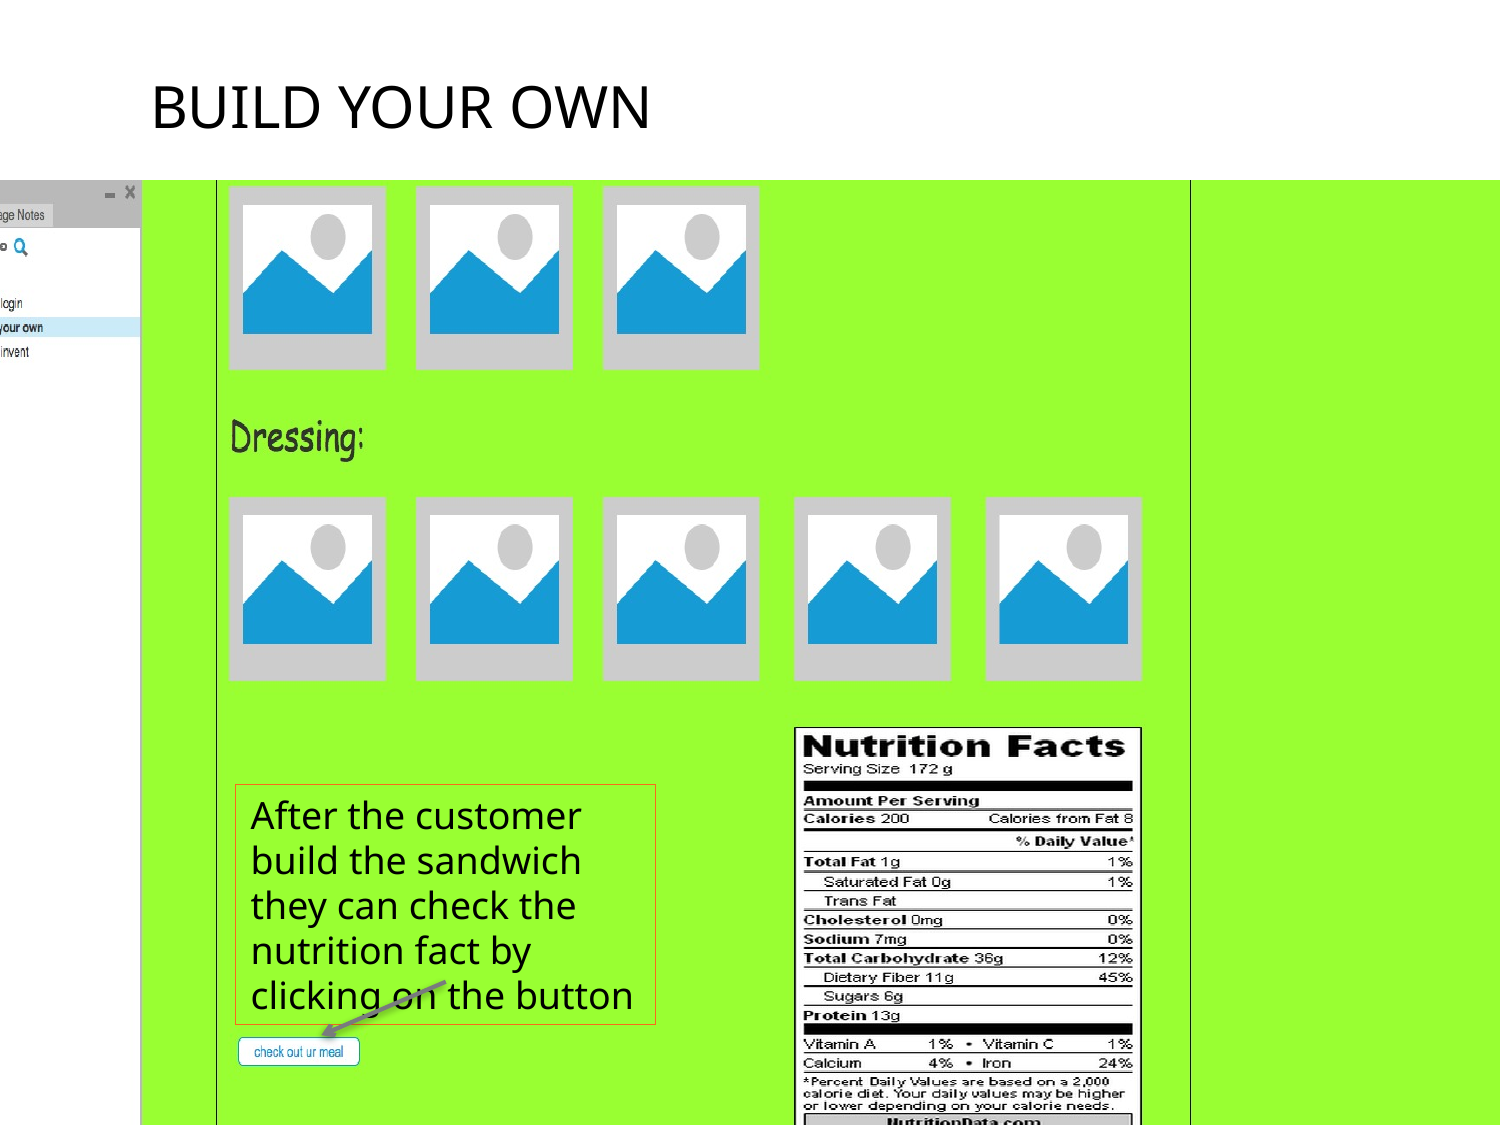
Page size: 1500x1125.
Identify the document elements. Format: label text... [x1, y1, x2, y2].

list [0, 180, 1500, 1125]
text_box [321, 981, 446, 1036]
title Build your own [135, 60, 1369, 150]
